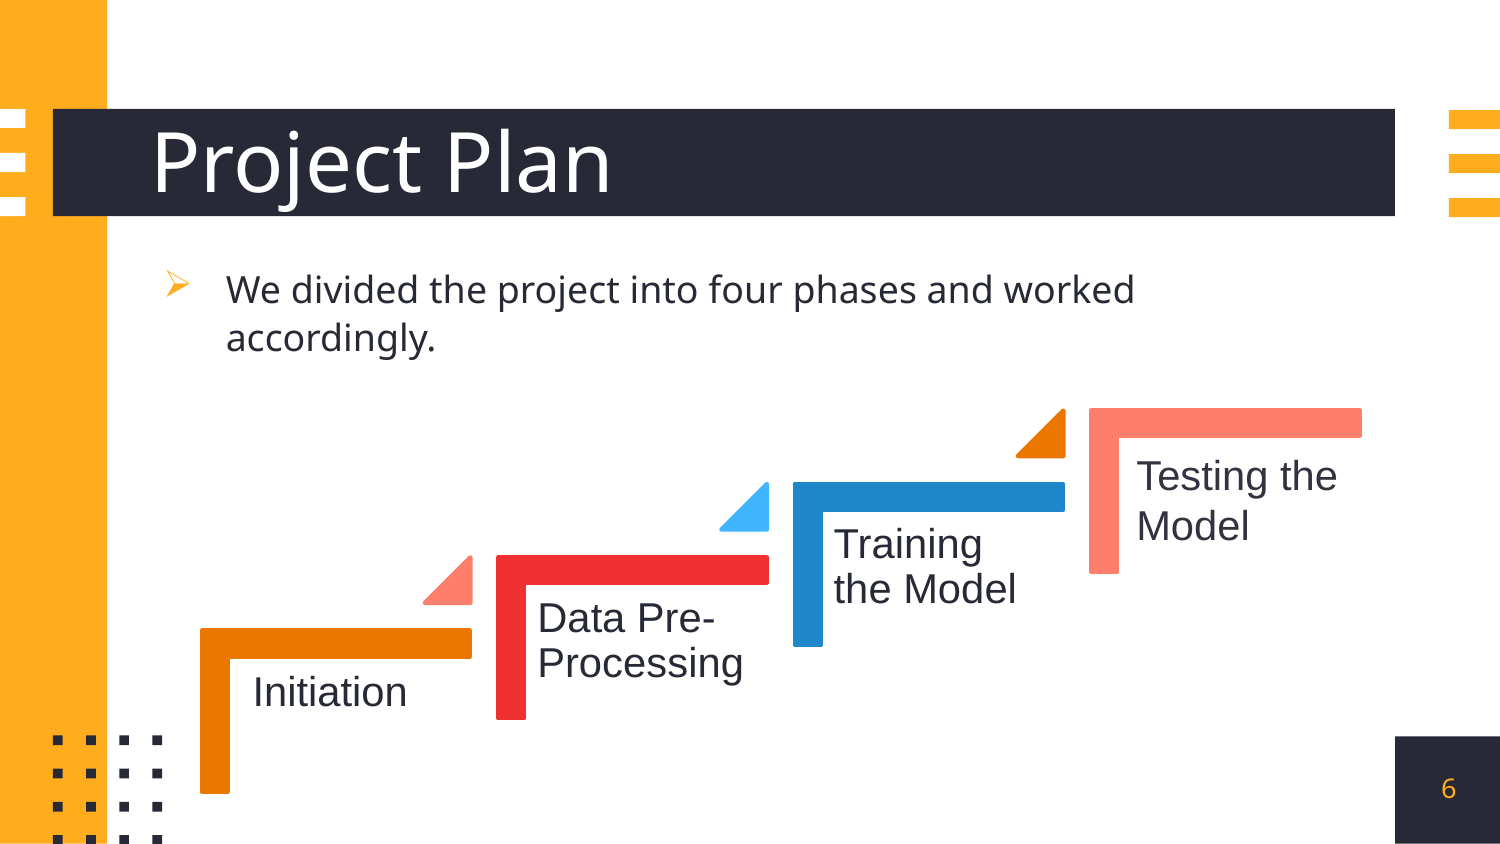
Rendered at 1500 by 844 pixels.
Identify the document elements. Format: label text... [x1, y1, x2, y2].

slide_number 6 [1395, 736, 1500, 844]
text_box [200, 406, 1361, 844]
title Project Plan [150, 107, 1438, 224]
list We divided the project into four phases and worked accordingly. [150, 262, 1350, 371]
